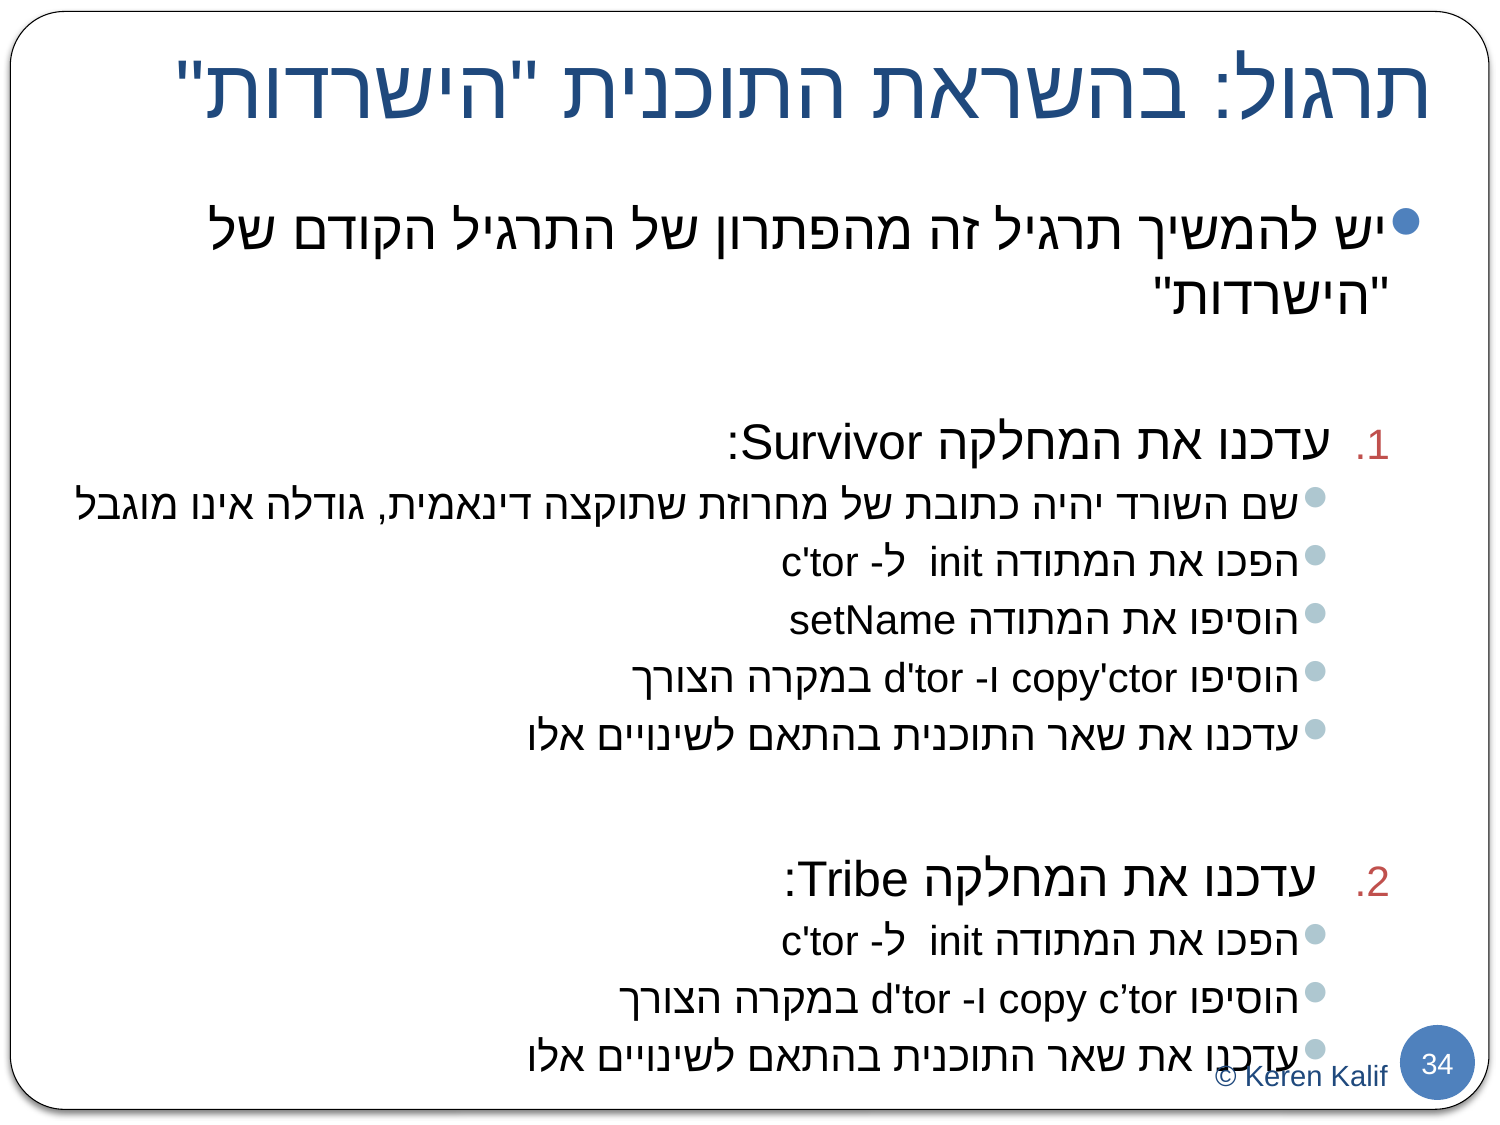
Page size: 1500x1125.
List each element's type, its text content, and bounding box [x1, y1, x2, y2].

footer © Keren Kalif [1200, 1037, 1500, 1113]
list יש להמשיך תרגיל זה מהפתרון של התרגיל הקודם של "הישרדות" עדכנו את המחלקה Survivor: שם השורד יהיה כתובת של מחרוזת שתוקצה דינאמית, גודלה אינו מוגבל הפכו את המתודה init ל- c'tor הוסיפו את המתודה setName הוסיפו copy'ctor ו- d'tor במקרה הצורך עדכנו את שאר התוכנית בהתאם לשינויים אלו עדכנו את המחלקה Tribe: הפכו את המתודה init ל- c'tor הוסיפו copy c’tor ו- d'tor במקרה הצורך עדכנו את שאר התוכנית בהתאם לשינויים אלו [0, 187, 1451, 1038]
title תרגול: בהשראת התוכנית "הישרדות" [49, 0, 1451, 151]
slide_number 34 [1399, 1024, 1475, 1100]
